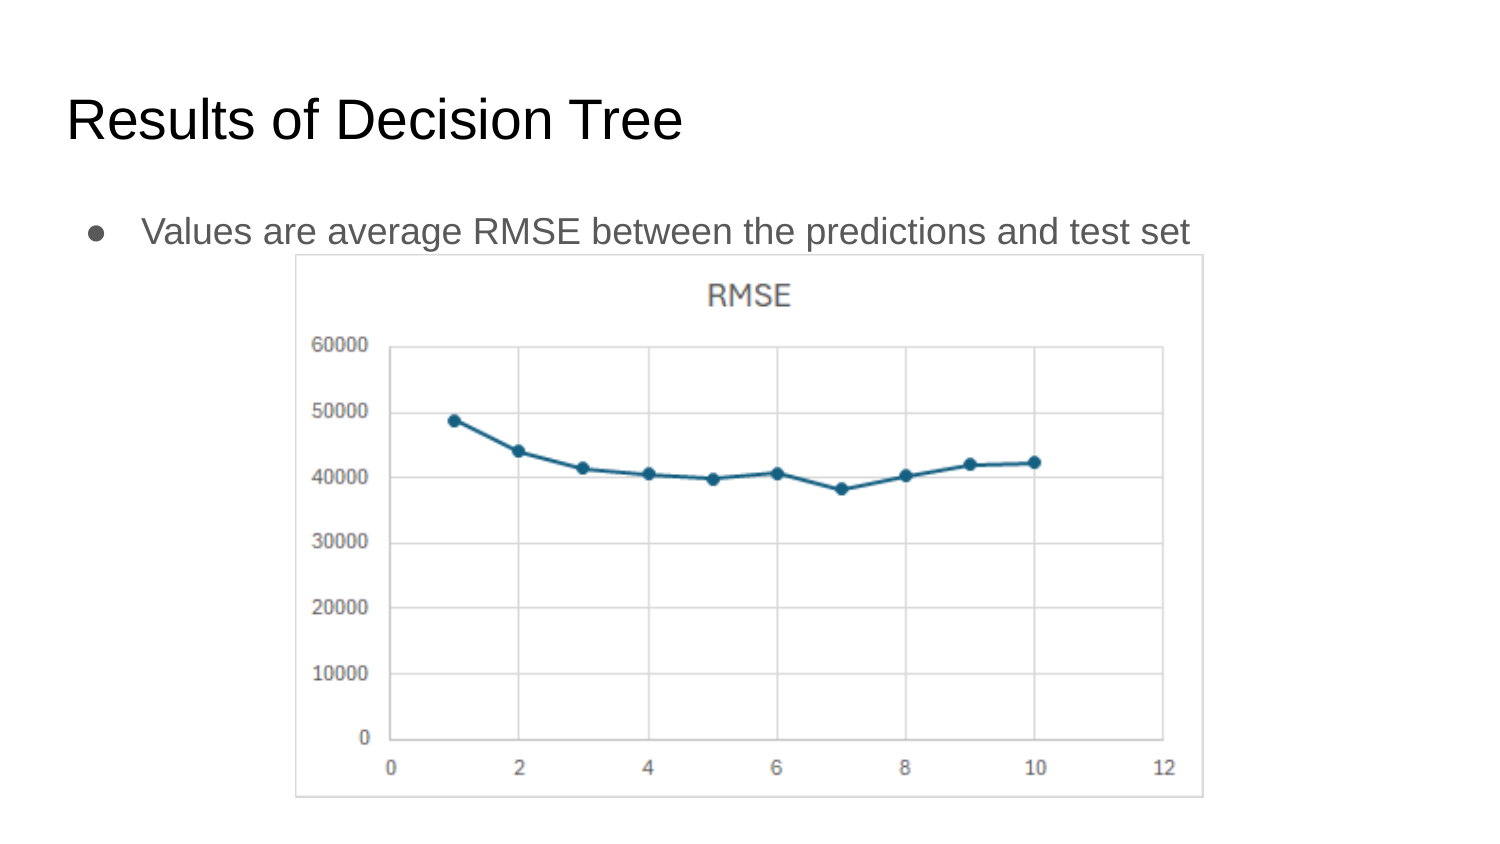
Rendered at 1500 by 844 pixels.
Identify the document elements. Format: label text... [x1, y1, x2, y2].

picture [295, 253, 1205, 799]
list Values are average RMSE between the predictions and test set [51, 189, 1449, 750]
title Results of Decision Tree [51, 72, 1449, 167]
